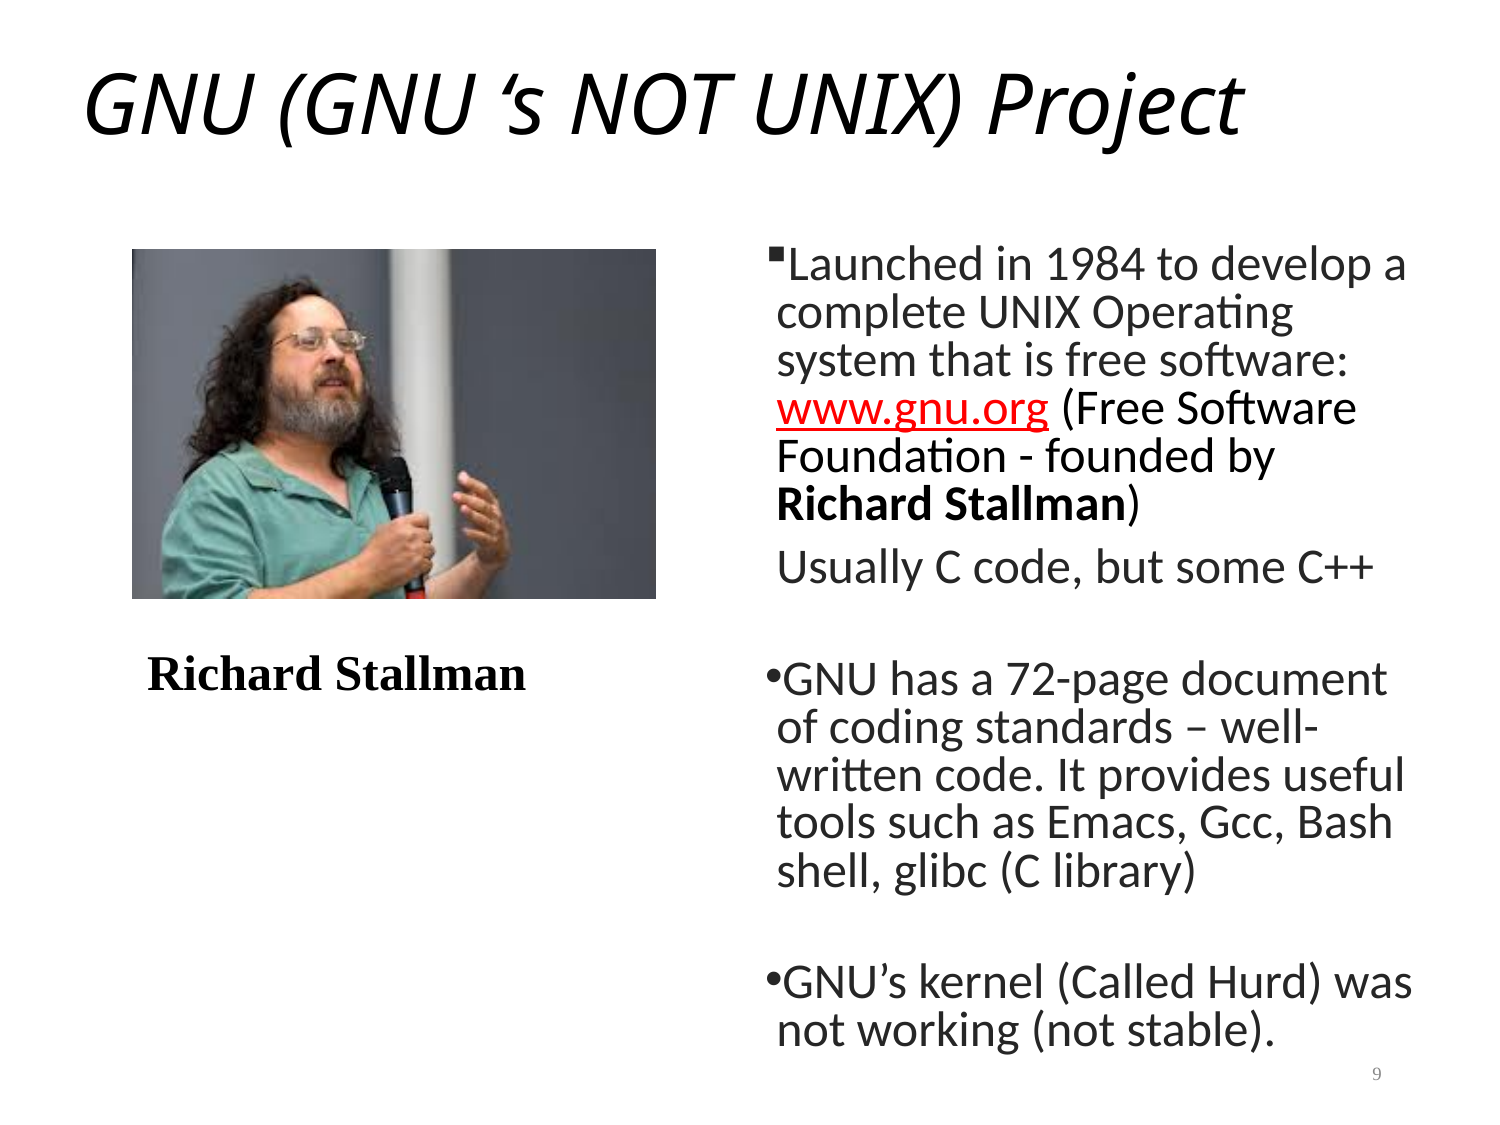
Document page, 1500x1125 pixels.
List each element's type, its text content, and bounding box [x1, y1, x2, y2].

text_box Richard Stallman [132, 632, 542, 708]
picture [132, 249, 656, 599]
slide_number 9 [1059, 1042, 1397, 1103]
title GNU (GNU ‘s NOT UNIX) Project [34, 36, 1313, 178]
list Launched in 1984 to develop a complete UNIX Operating system that is free software: www.gnu.org (Free Software Foundation - founded by Richard Stallman) Usually C code, but some C++ GNU has a 72-page document of coding standards – well-written code. It provides useful tools such as Emacs, Gcc, Bash shell, glibc (C library) GNU’s kernel (Called Hurd) was not working (not stable). [750, 234, 1452, 1099]
